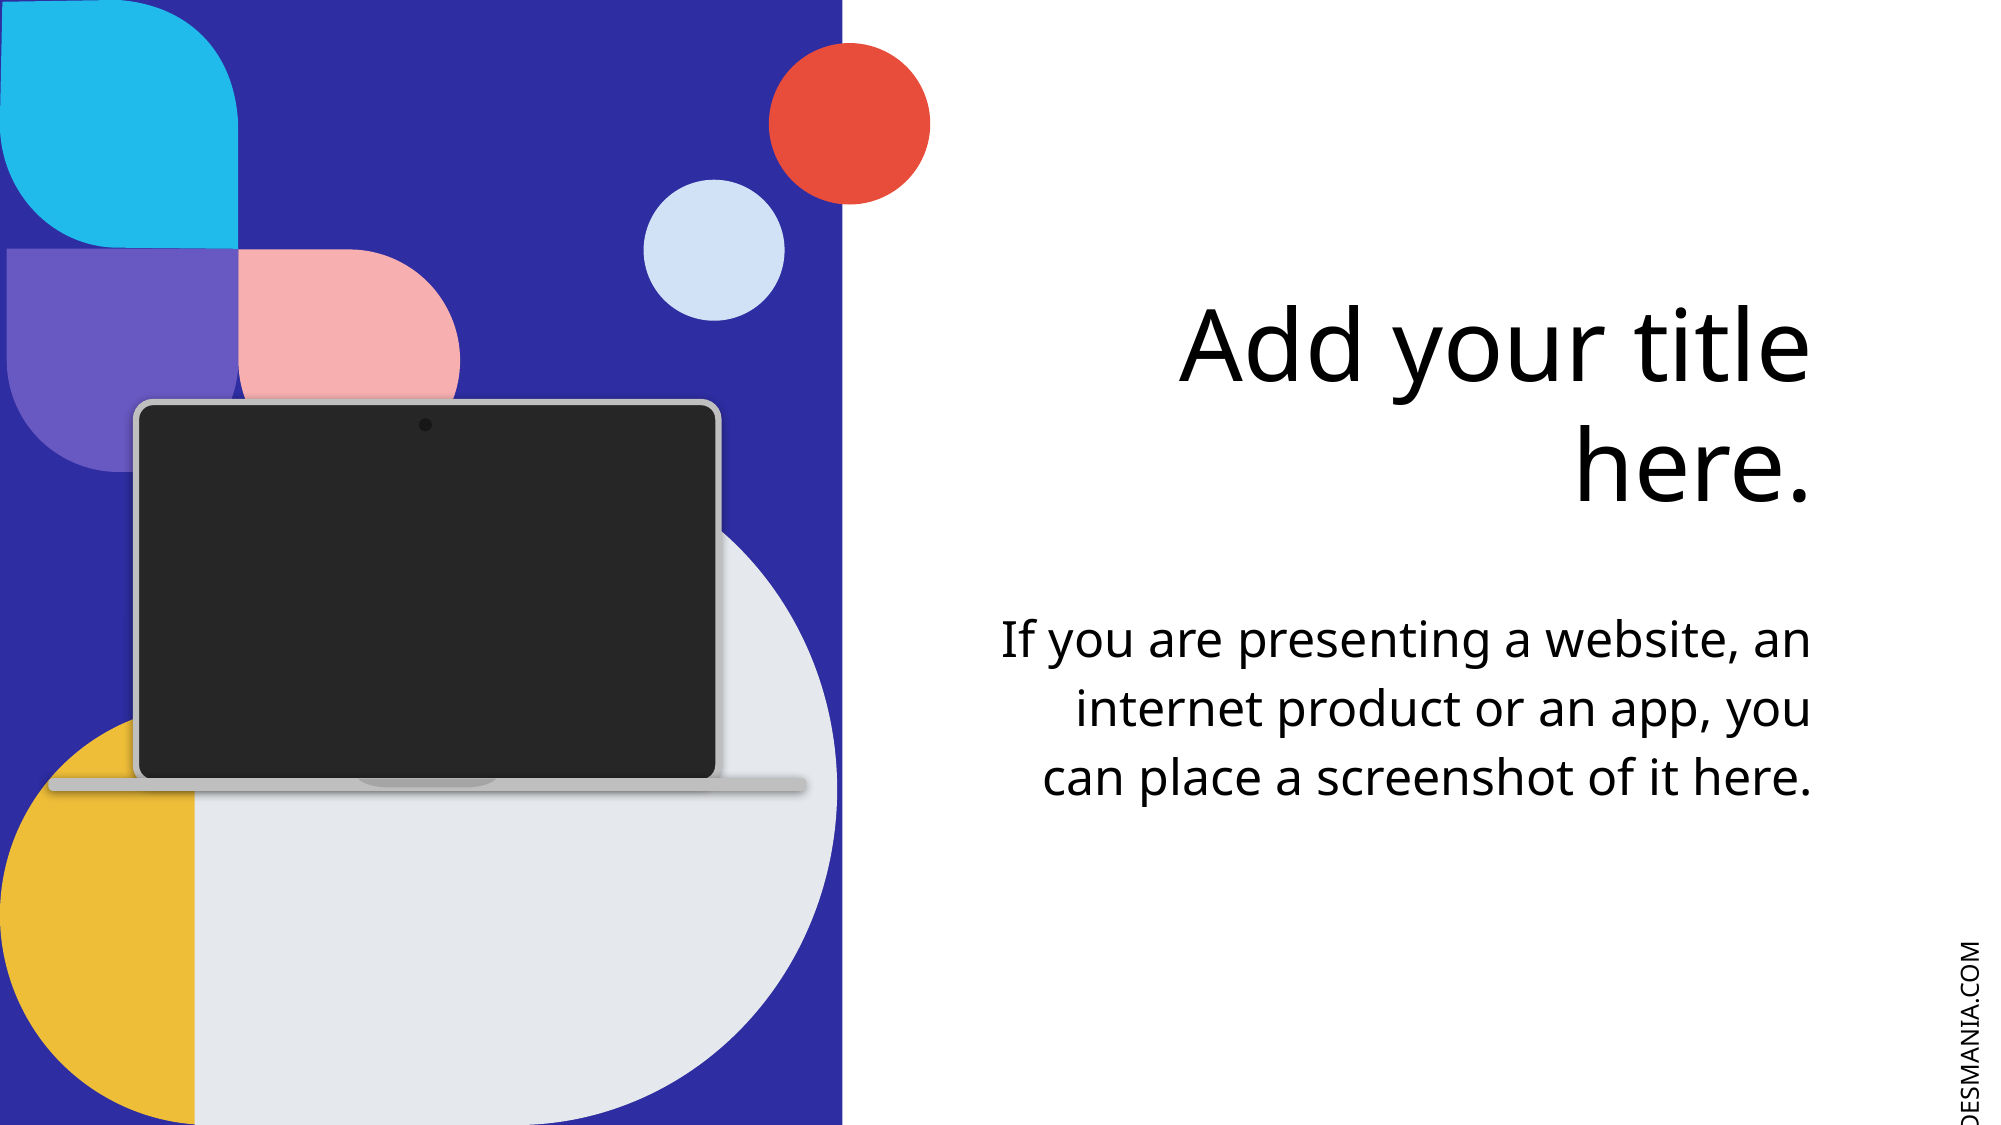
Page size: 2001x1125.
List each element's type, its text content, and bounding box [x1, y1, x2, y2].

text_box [48, 401, 807, 792]
list If you are presenting a website, an internet product or an app, you can place a screenshot of it here. [968, 578, 1834, 971]
title Add your title here. [968, 261, 1834, 388]
